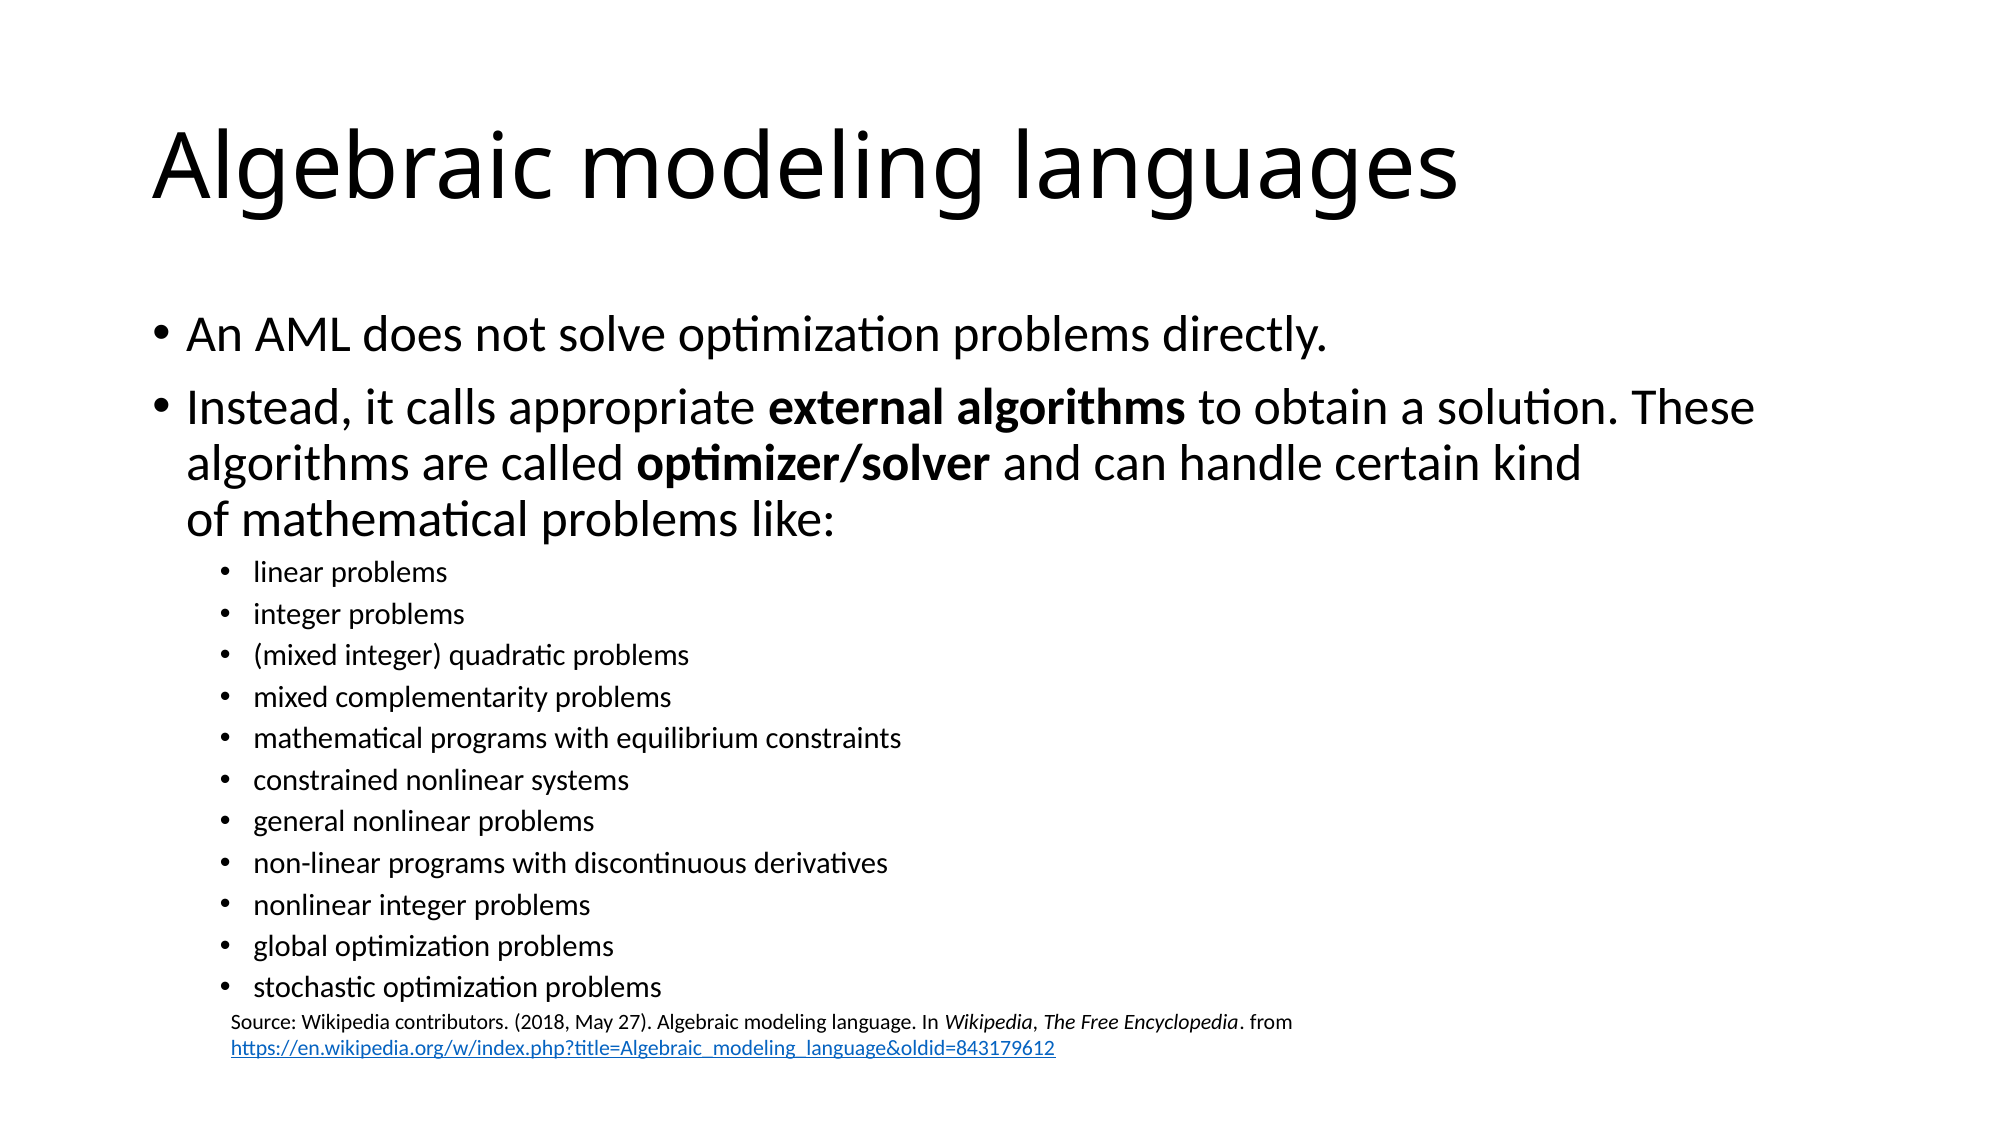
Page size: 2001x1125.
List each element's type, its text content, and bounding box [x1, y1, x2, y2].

text_box Source: Wikipedia contributors. (2018, May 27). Algebraic modeling language. In Wikipedia, The Free Encyclopedia. from https://en.wikipedia.org/w/index.php?title=Algebraic_modeling_language&oldid=843179612 [216, 1000, 1978, 1068]
title Algebraic modeling languages [137, 59, 1863, 278]
list An AML does not solve optimization problems directly. Instead, it calls appropriate external algorithms to obtain a solution. These algorithms are called optimizer/solver and can handle certain kind of mathematical problems like: linear problems integer problems (mixed integer) quadratic problems mixed complementarity problems mathematical programs with equilibrium constraints constrained nonlinear systems general nonlinear problems non-linear programs with discontinuous derivatives nonlinear integer problems global optimization problems stochastic optimization problems [137, 299, 1863, 1014]
